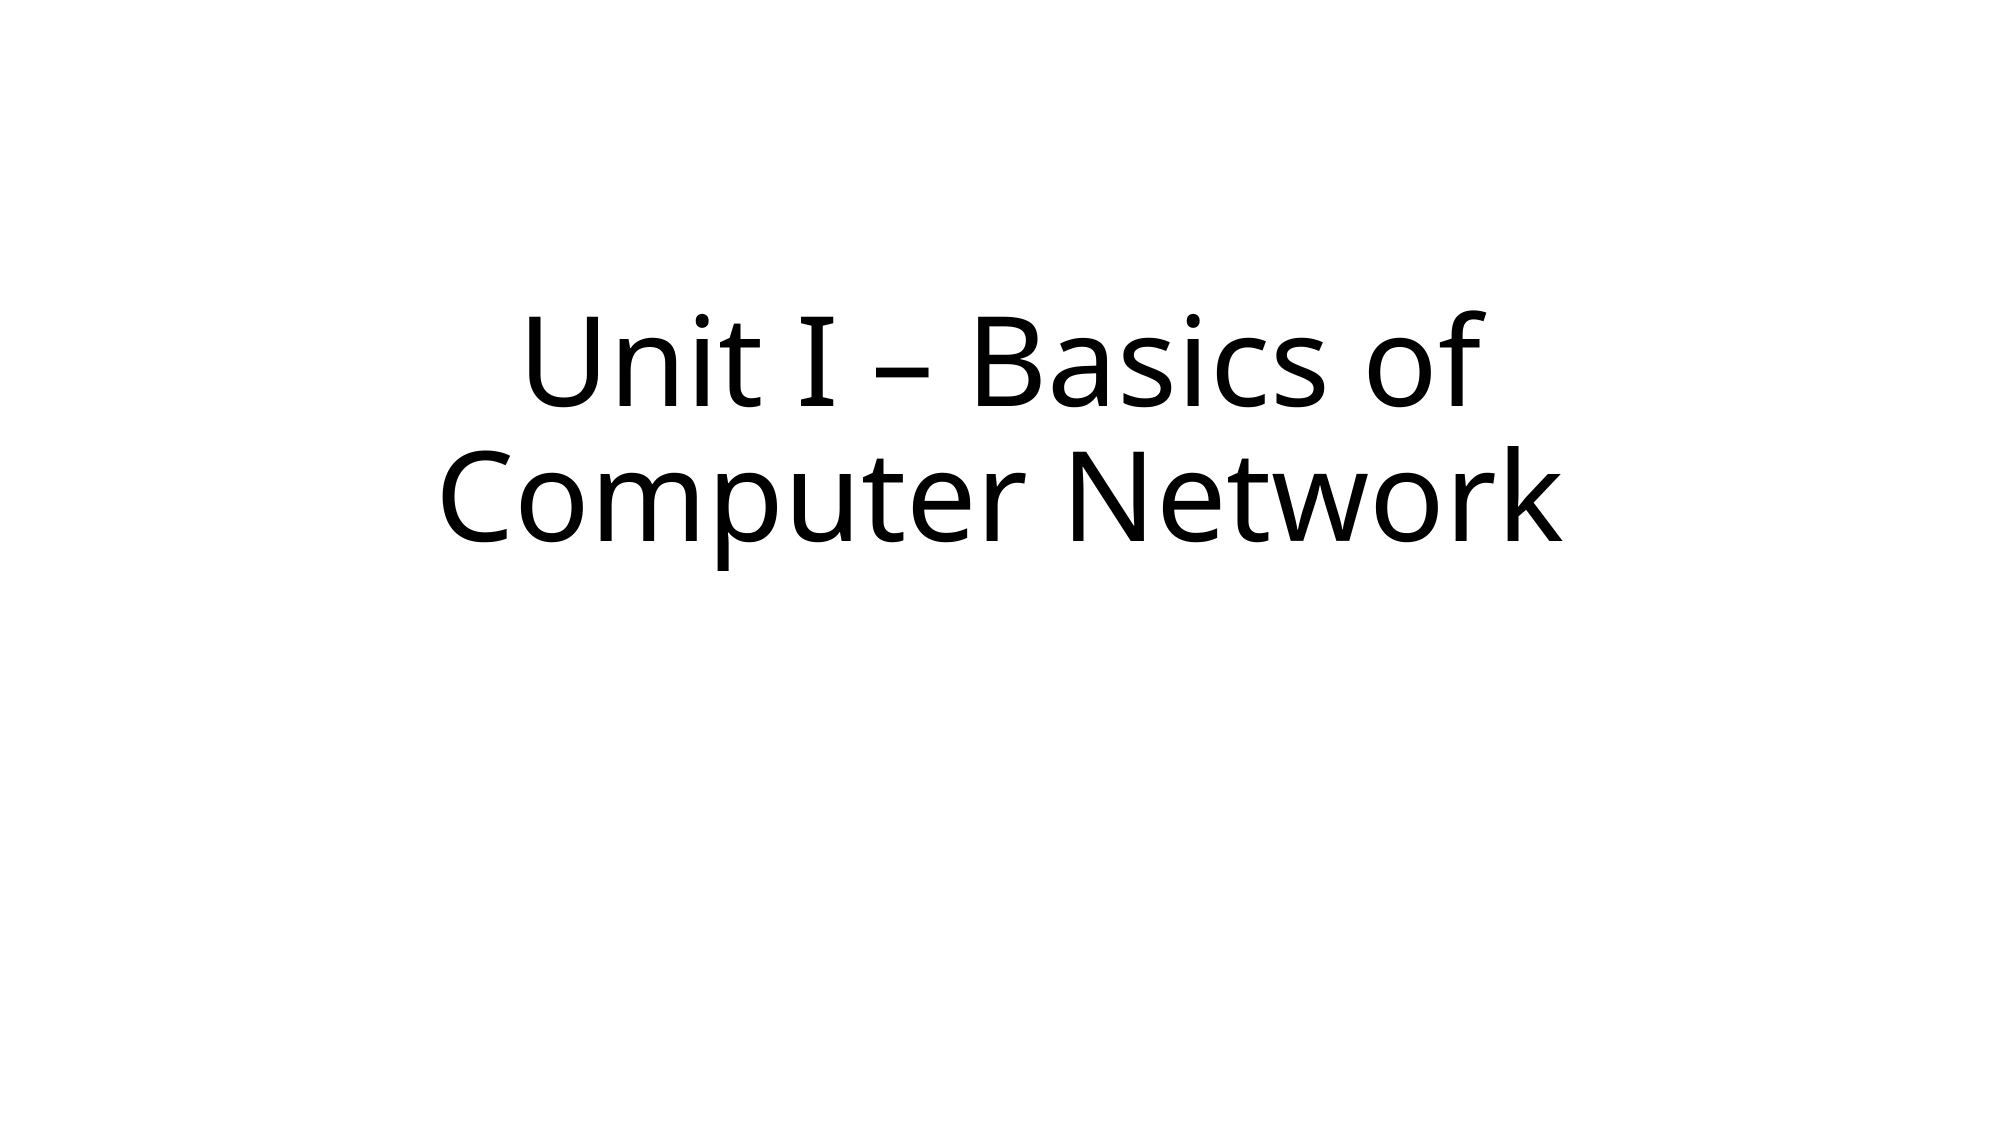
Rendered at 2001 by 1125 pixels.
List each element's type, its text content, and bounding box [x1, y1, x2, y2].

title Unit I – Basics of Computer Network [249, 184, 1750, 576]
